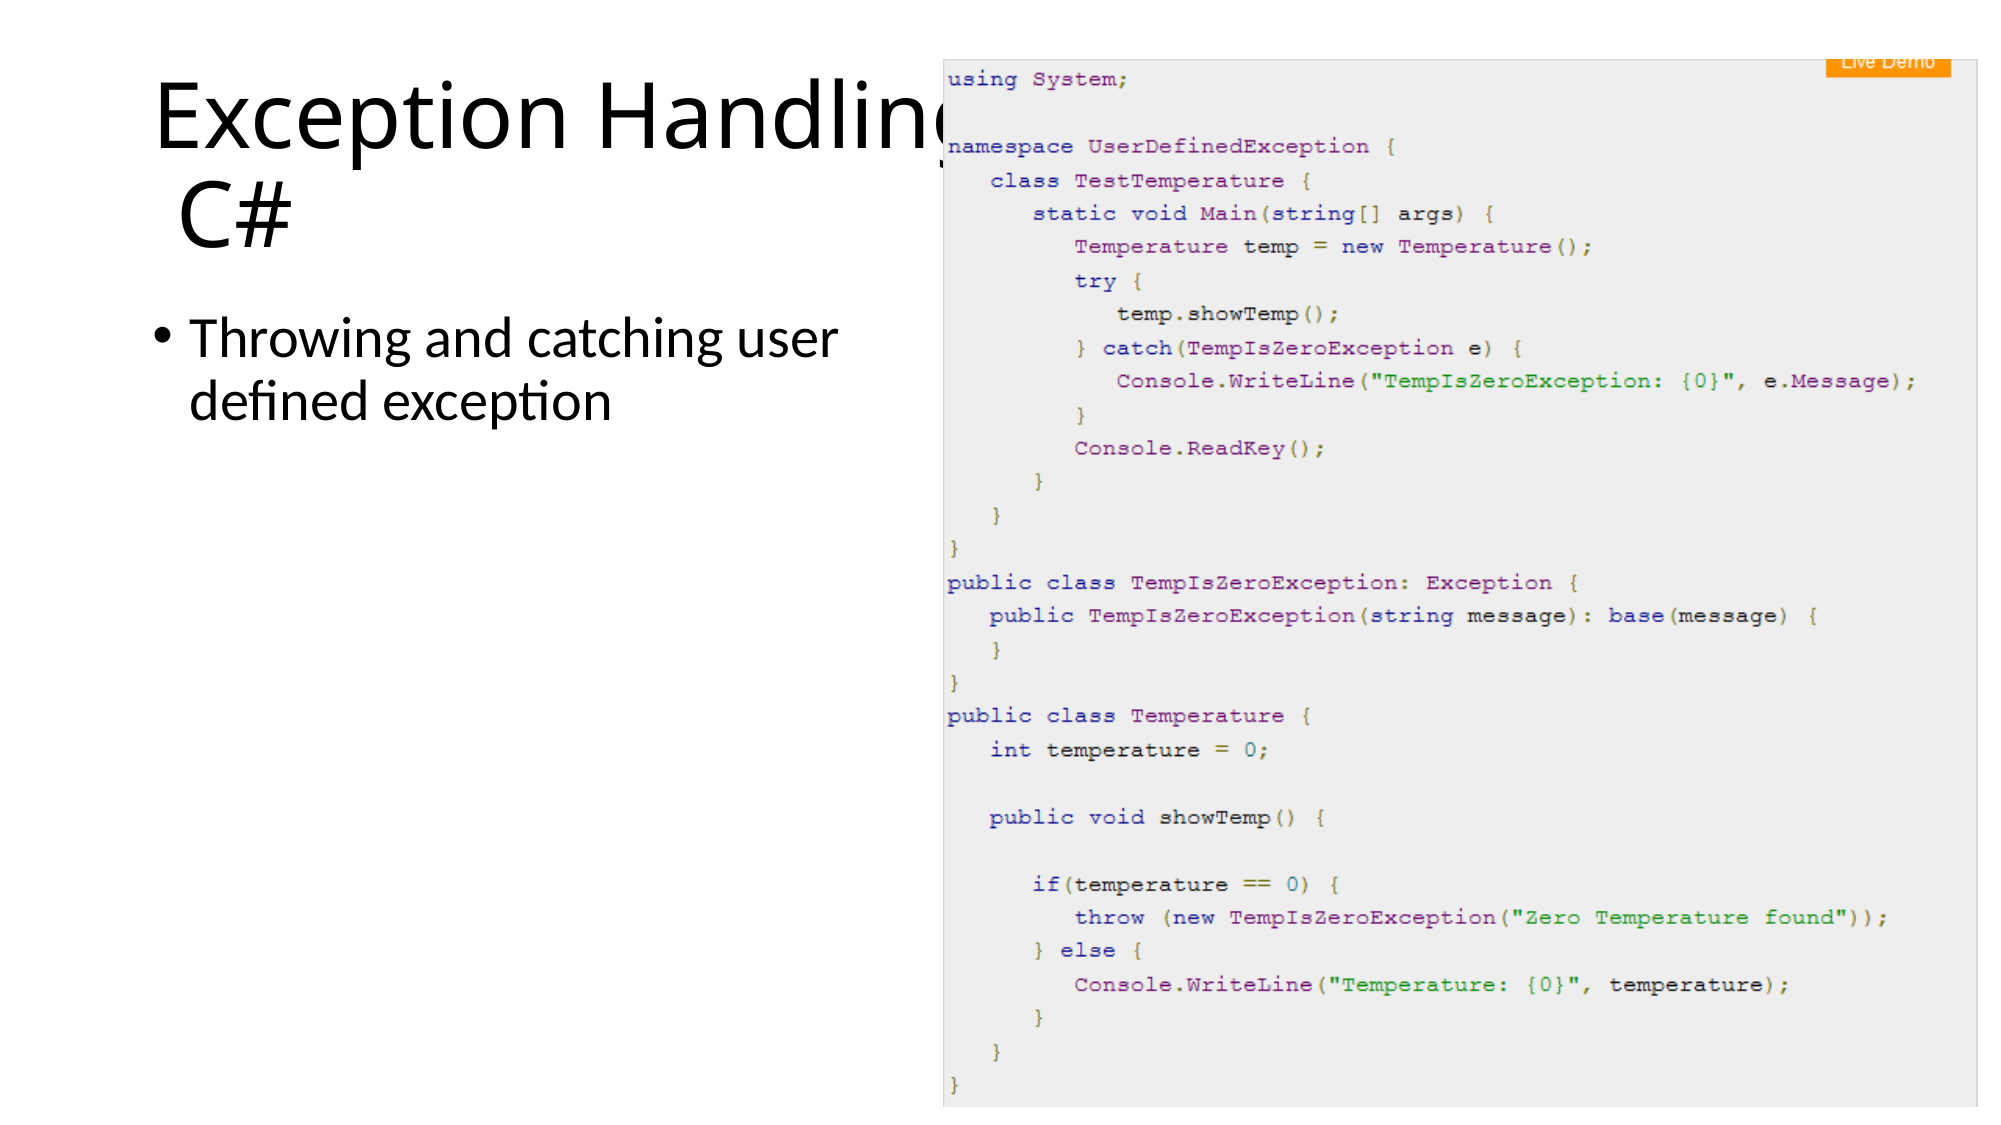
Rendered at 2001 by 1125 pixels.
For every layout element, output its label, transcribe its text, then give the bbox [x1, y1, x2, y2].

list Throwing and catching user defined exception [137, 299, 911, 1014]
picture [943, 59, 1978, 1107]
title Exception Handling in C# [137, 59, 943, 278]
